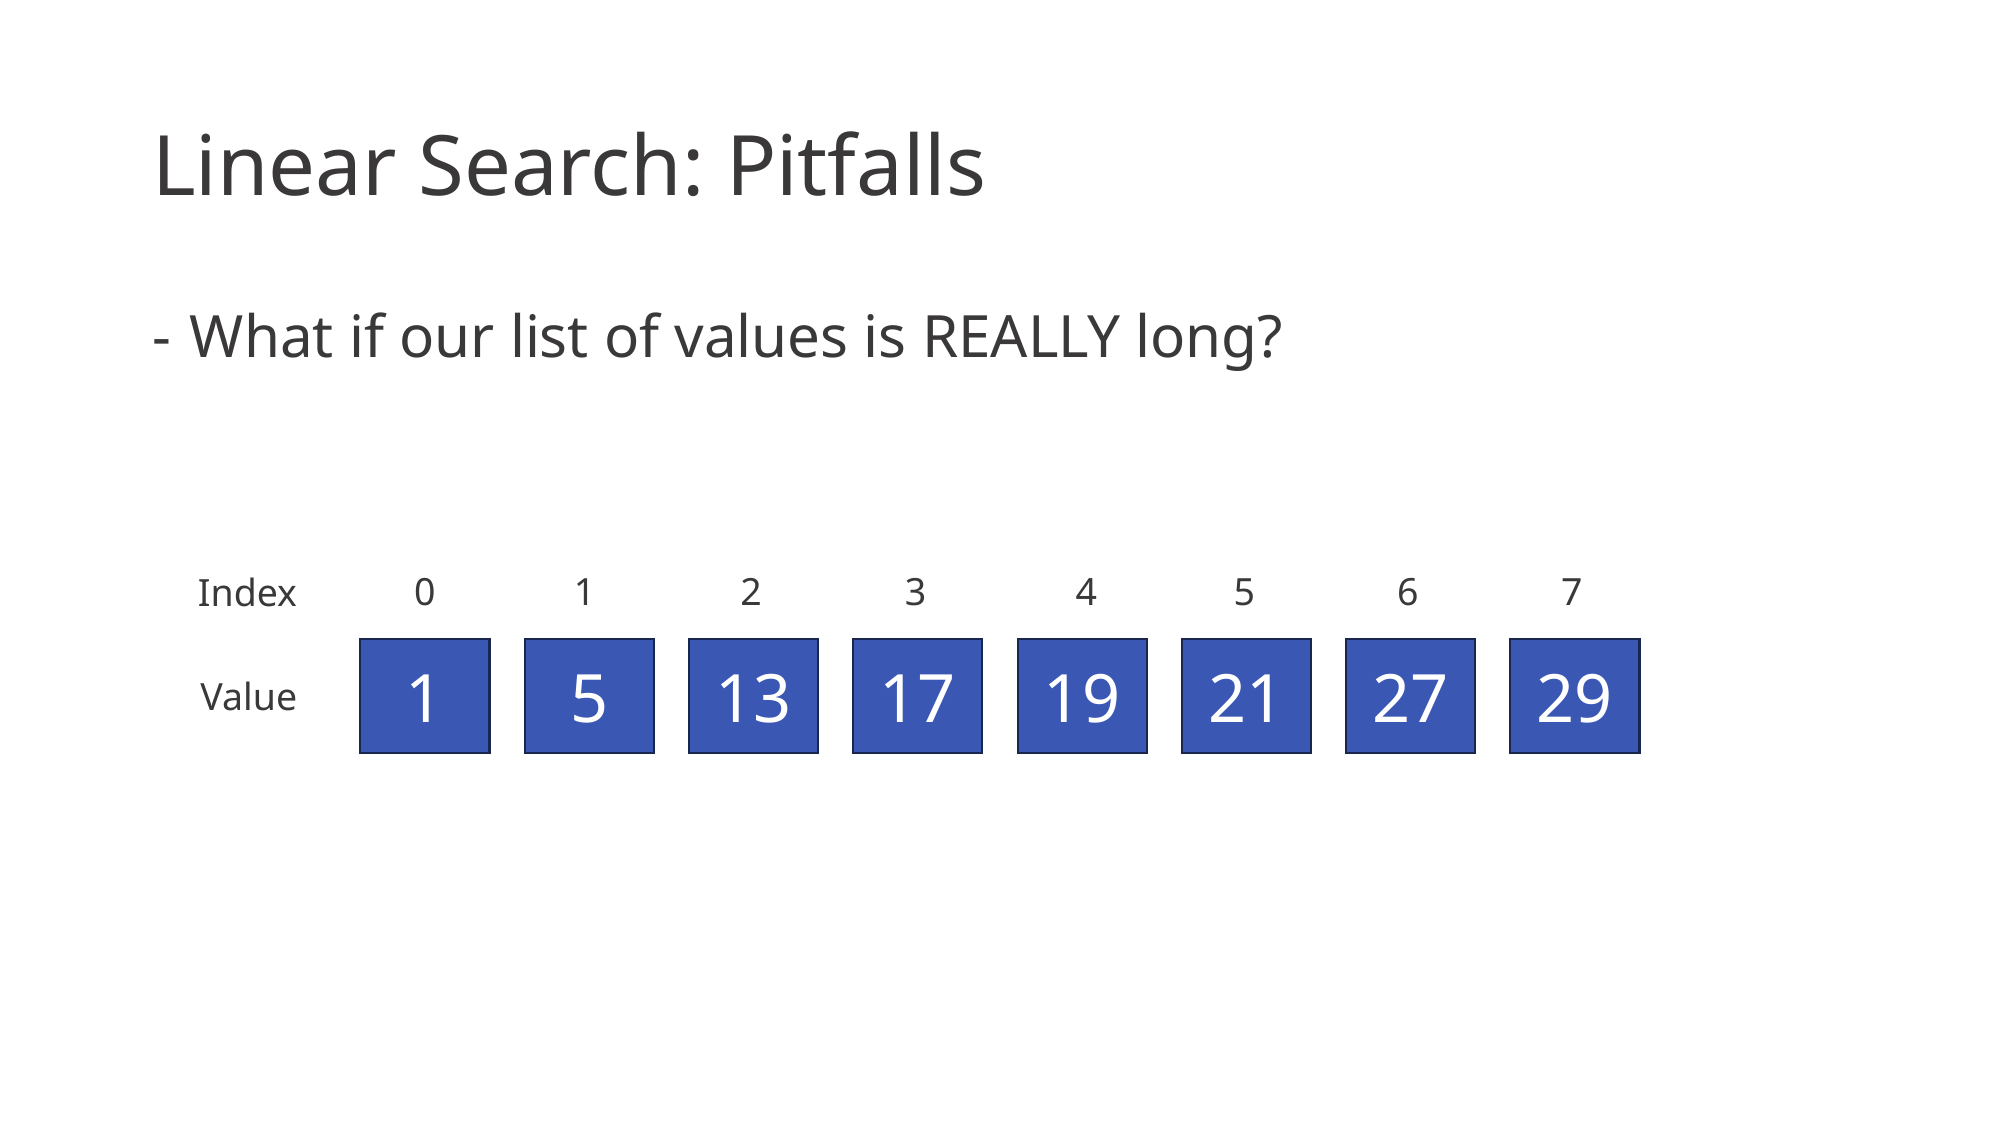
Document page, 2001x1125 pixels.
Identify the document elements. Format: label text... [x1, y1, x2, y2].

text_box 3 [890, 560, 942, 620]
text_box 29 [1509, 638, 1641, 754]
text_box 1 [359, 638, 491, 754]
text_box 1 [558, 560, 610, 620]
text_box 5 [524, 638, 655, 754]
list What if our list of values is REALLY long? [137, 299, 1863, 1014]
text_box 13 [688, 638, 819, 754]
text_box 4 [1060, 560, 1113, 620]
text_box 27 [1345, 638, 1476, 754]
text_box 17 [852, 638, 983, 754]
text_box 0 [399, 560, 451, 620]
text_box 6 [1382, 560, 1434, 620]
title Linear Search: Pitfalls [137, 59, 1863, 278]
text_box Index [183, 561, 312, 622]
text_box 19 [1017, 638, 1148, 754]
text_box 5 [1218, 560, 1270, 620]
text_box 21 [1181, 638, 1312, 754]
text_box 7 [1546, 560, 1598, 620]
text_box 2 [725, 560, 777, 620]
text_box Value [185, 665, 313, 726]
